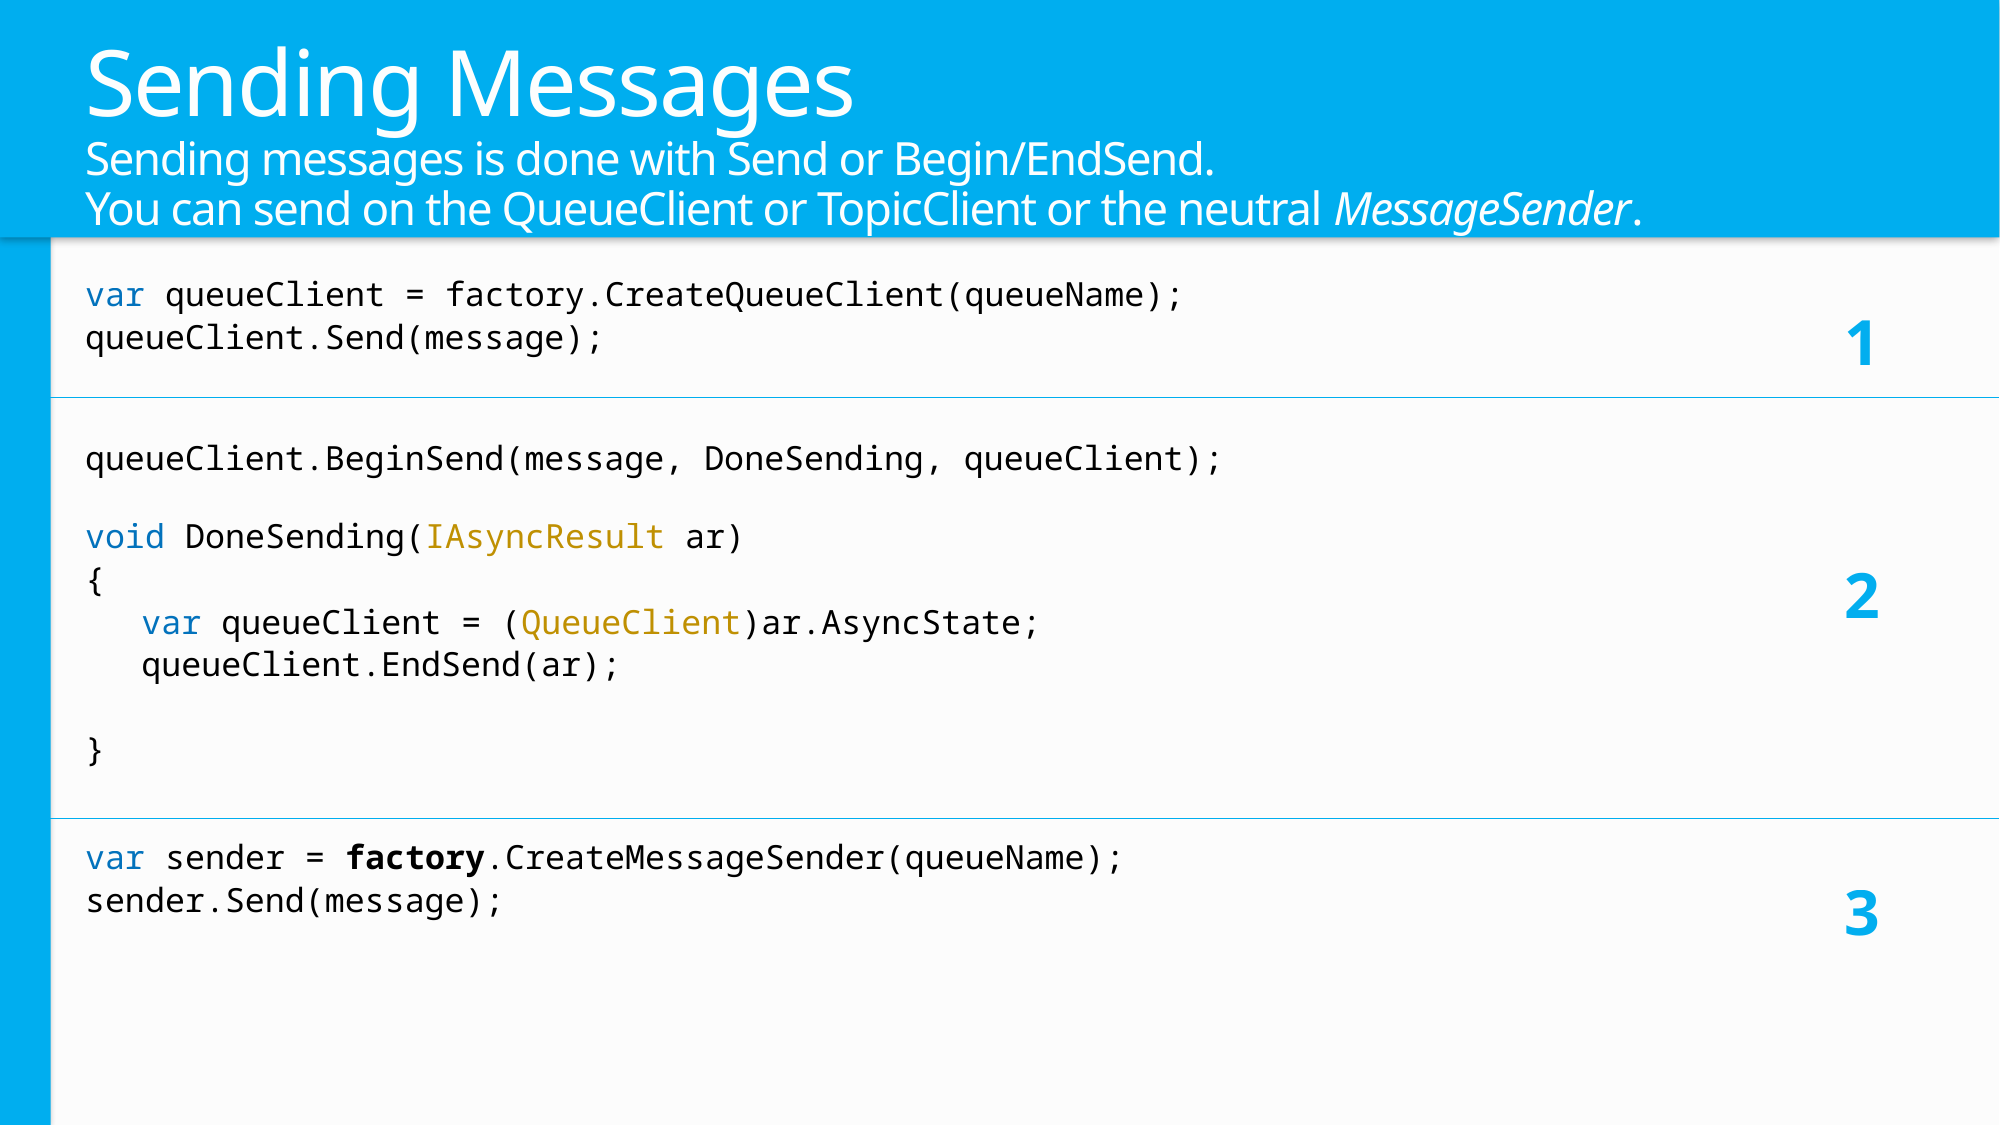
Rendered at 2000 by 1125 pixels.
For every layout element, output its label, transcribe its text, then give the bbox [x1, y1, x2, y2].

text_box 3 [1844, 873, 1881, 949]
text_box 2 [1844, 555, 1881, 631]
list var queueClient = factory.CreateQueueClient(queueName); queueClient.Send(message); queueClient.BeginSend(message, DoneSending, queueClient); void DoneSending(IAsyncResult ar) { var queueClient = (QueueClient)ar.AsyncState; queueClient.EndSend(ar); } var sender = factory.CreateMessageSender(queueName); sender.Send(message); [85, 830, 1914, 941]
list var queueClient = factory.CreateQueueClient(queueName); queueClient.Send(message); queueClient.BeginSend(message, DoneSending, queueClient); void DoneSending(IAsyncResult ar) { var queueClient = (QueueClient)ar.AsyncState; queueClient.EndSend(ar); } var sender = factory.CreateMessageSender(queueName); sender.Send(message); [85, 409, 1914, 817]
title Sending Messages Sending messages is done with Send or Begin/EndSend. You can send on the QueueClient or TopicClient or the neutral MessageSender. [85, 37, 1914, 238]
text_box 1 [1844, 302, 1881, 378]
list var queueClient = factory.CreateQueueClient(queueName); queueClient.Send(message); queueClient.BeginSend(message, DoneSending, queueClient); void DoneSending(IAsyncResult ar) { var queueClient = (QueueClient)ar.AsyncState; queueClient.EndSend(ar); } var sender = factory.CreateMessageSender(queueName); sender.Send(message); [85, 278, 1914, 396]
